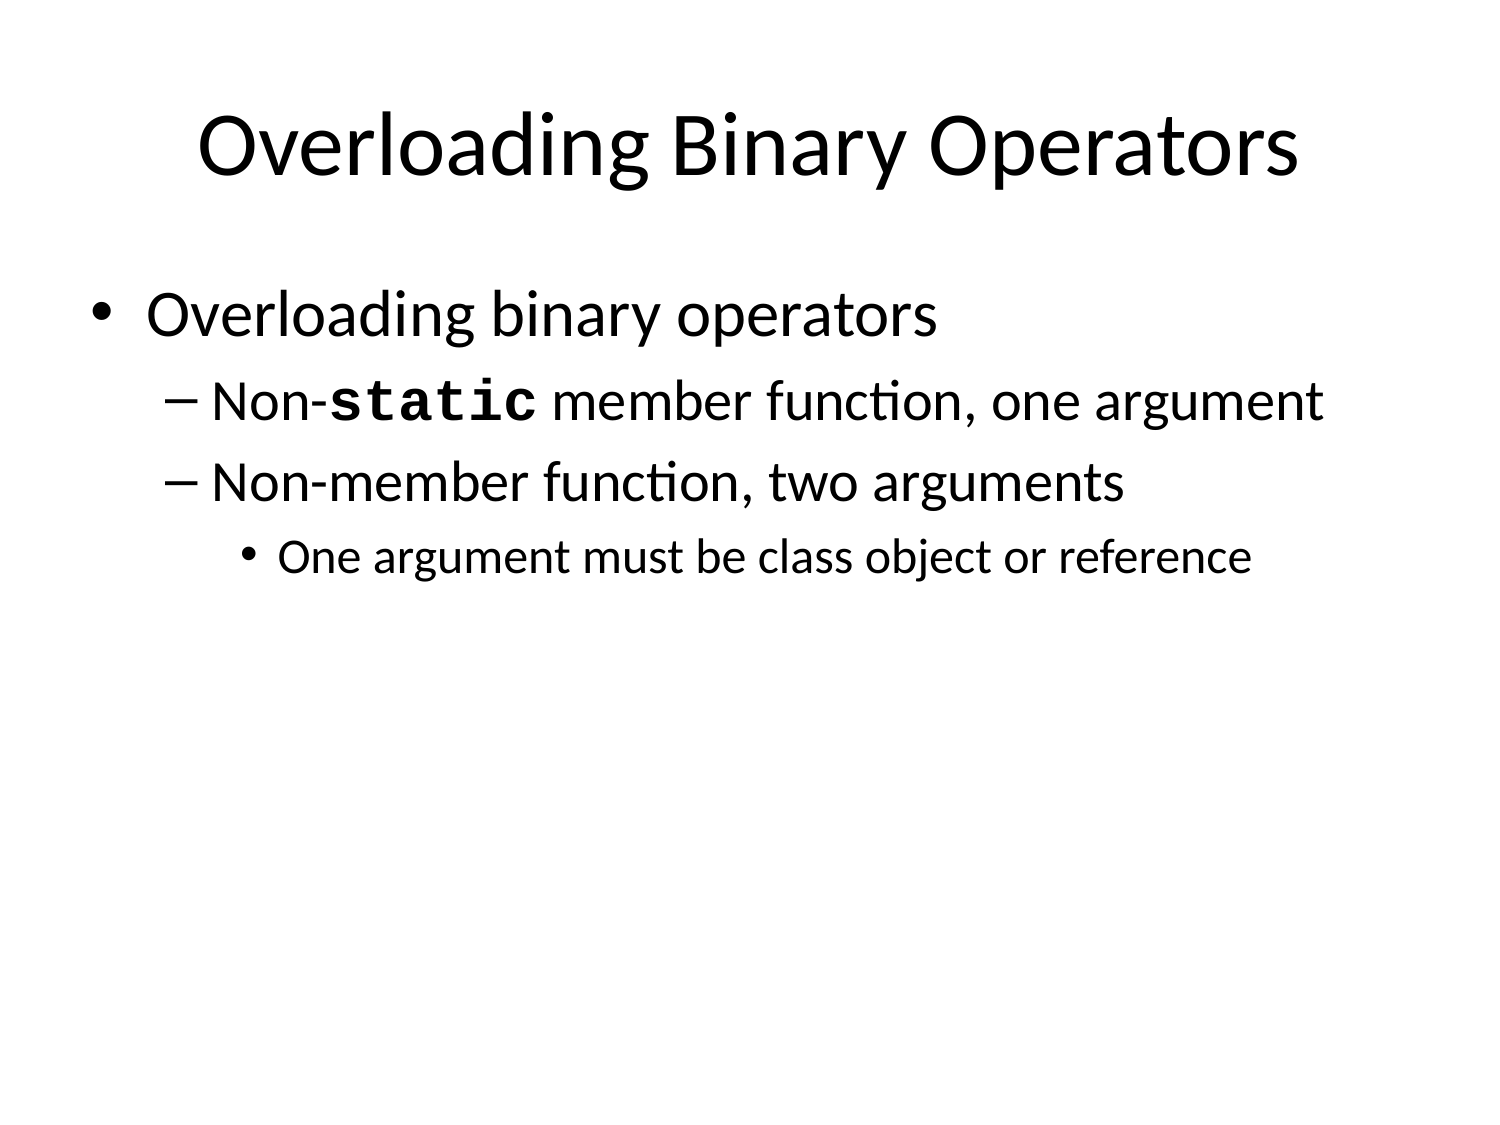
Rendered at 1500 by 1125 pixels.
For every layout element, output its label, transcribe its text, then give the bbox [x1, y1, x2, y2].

list Overloading binary operators Non-static member function, one argument Non-member function, two arguments One argument must be class object or reference [75, 262, 1425, 1005]
title Overloading Binary Operators [75, 45, 1425, 233]
